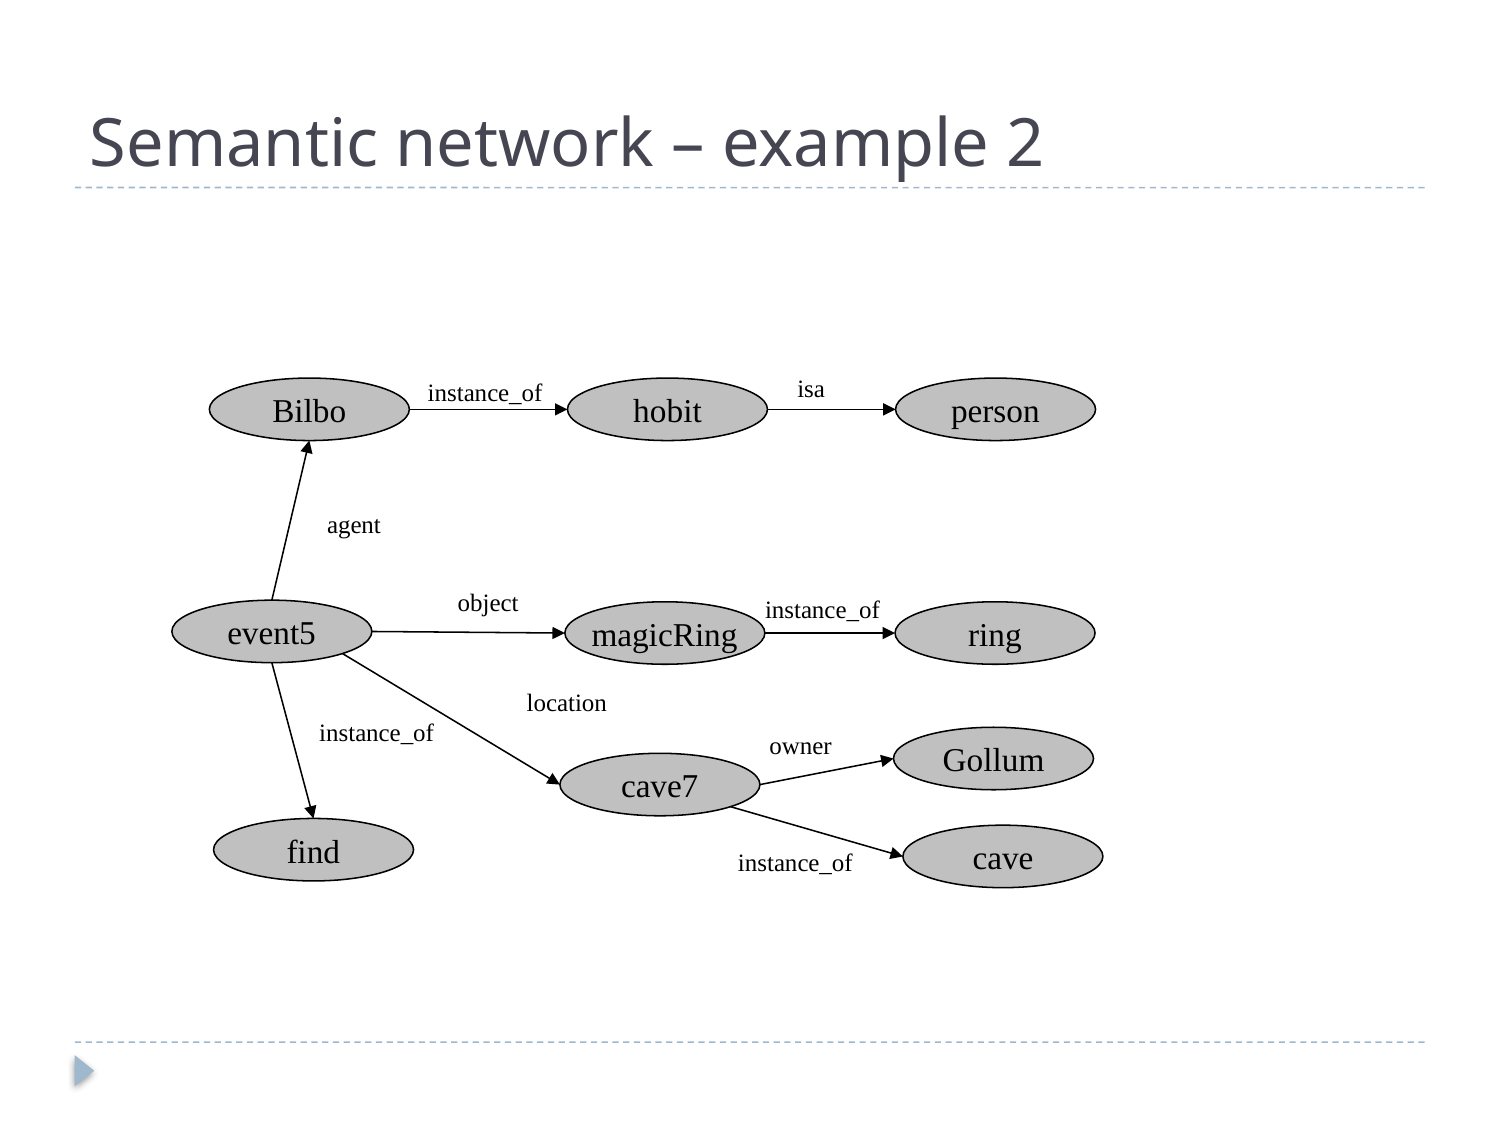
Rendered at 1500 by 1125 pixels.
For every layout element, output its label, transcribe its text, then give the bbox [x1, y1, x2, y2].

text_box ring [895, 601, 1096, 665]
text_box magicRing [565, 601, 765, 665]
text_box person [895, 378, 1096, 441]
text_box cave7 [563, 753, 756, 816]
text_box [342, 653, 561, 785]
text_box event5 [171, 600, 372, 663]
text_box cave [906, 825, 1103, 888]
title Semantic network – example 2 [75, 24, 1425, 188]
text_box find [213, 818, 414, 881]
text_box owner [754, 722, 847, 764]
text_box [730, 806, 904, 857]
text_box location [565, 678, 623, 724]
text_box instance_of [750, 586, 895, 631]
text_box agent [315, 500, 397, 546]
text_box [271, 662, 314, 819]
text_box Gollum [893, 727, 1094, 790]
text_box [271, 440, 310, 601]
text_box instance_of [413, 369, 558, 409]
text_box Bilbo [209, 378, 410, 441]
text_box hobit [567, 378, 768, 441]
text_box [759, 758, 894, 785]
text_box instance_of [320, 709, 336, 754]
text_box instance_of [723, 839, 868, 884]
text_box object [442, 578, 534, 624]
text_box isa [782, 365, 840, 409]
